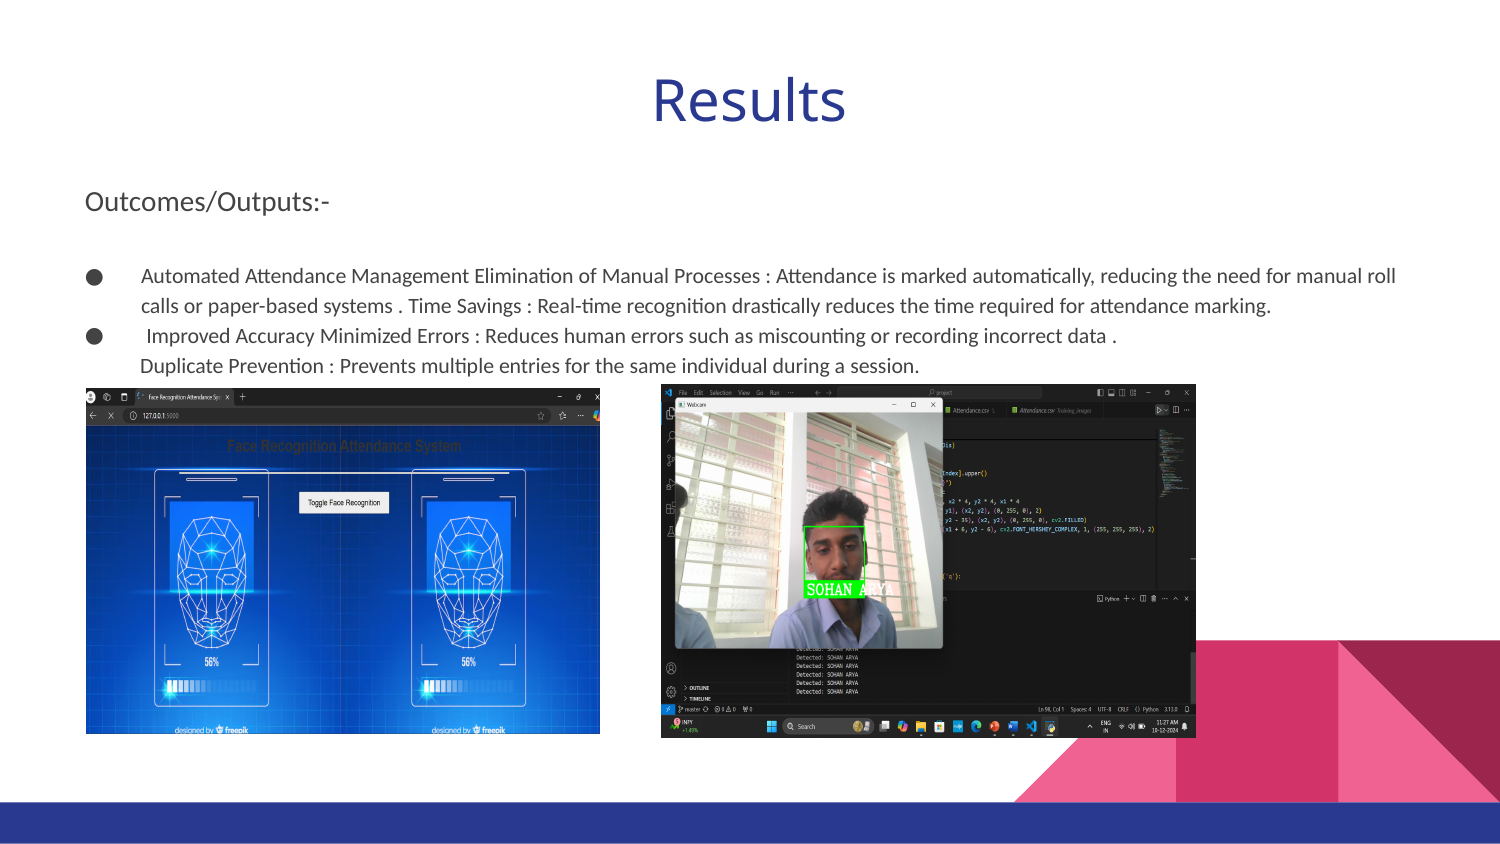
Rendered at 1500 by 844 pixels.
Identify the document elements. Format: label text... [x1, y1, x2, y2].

list Outcomes/Outputs:- Automated Attendance Management Elimination of Manual Processes : Attendance is marked automatically, reducing the need for manual roll calls or paper-based systems . Time Savings : Real-time recognition drastically reduces the time required for attendance marking. Improved Accuracy Minimized Errors : Reduces human errors such as miscounting or recording incorrect data . Duplicate Prevention : Prevents multiple entries for the same individual during a session. [51, 162, 1449, 750]
picture [86, 388, 601, 734]
title Results [51, 48, 1449, 149]
picture [661, 384, 1196, 739]
